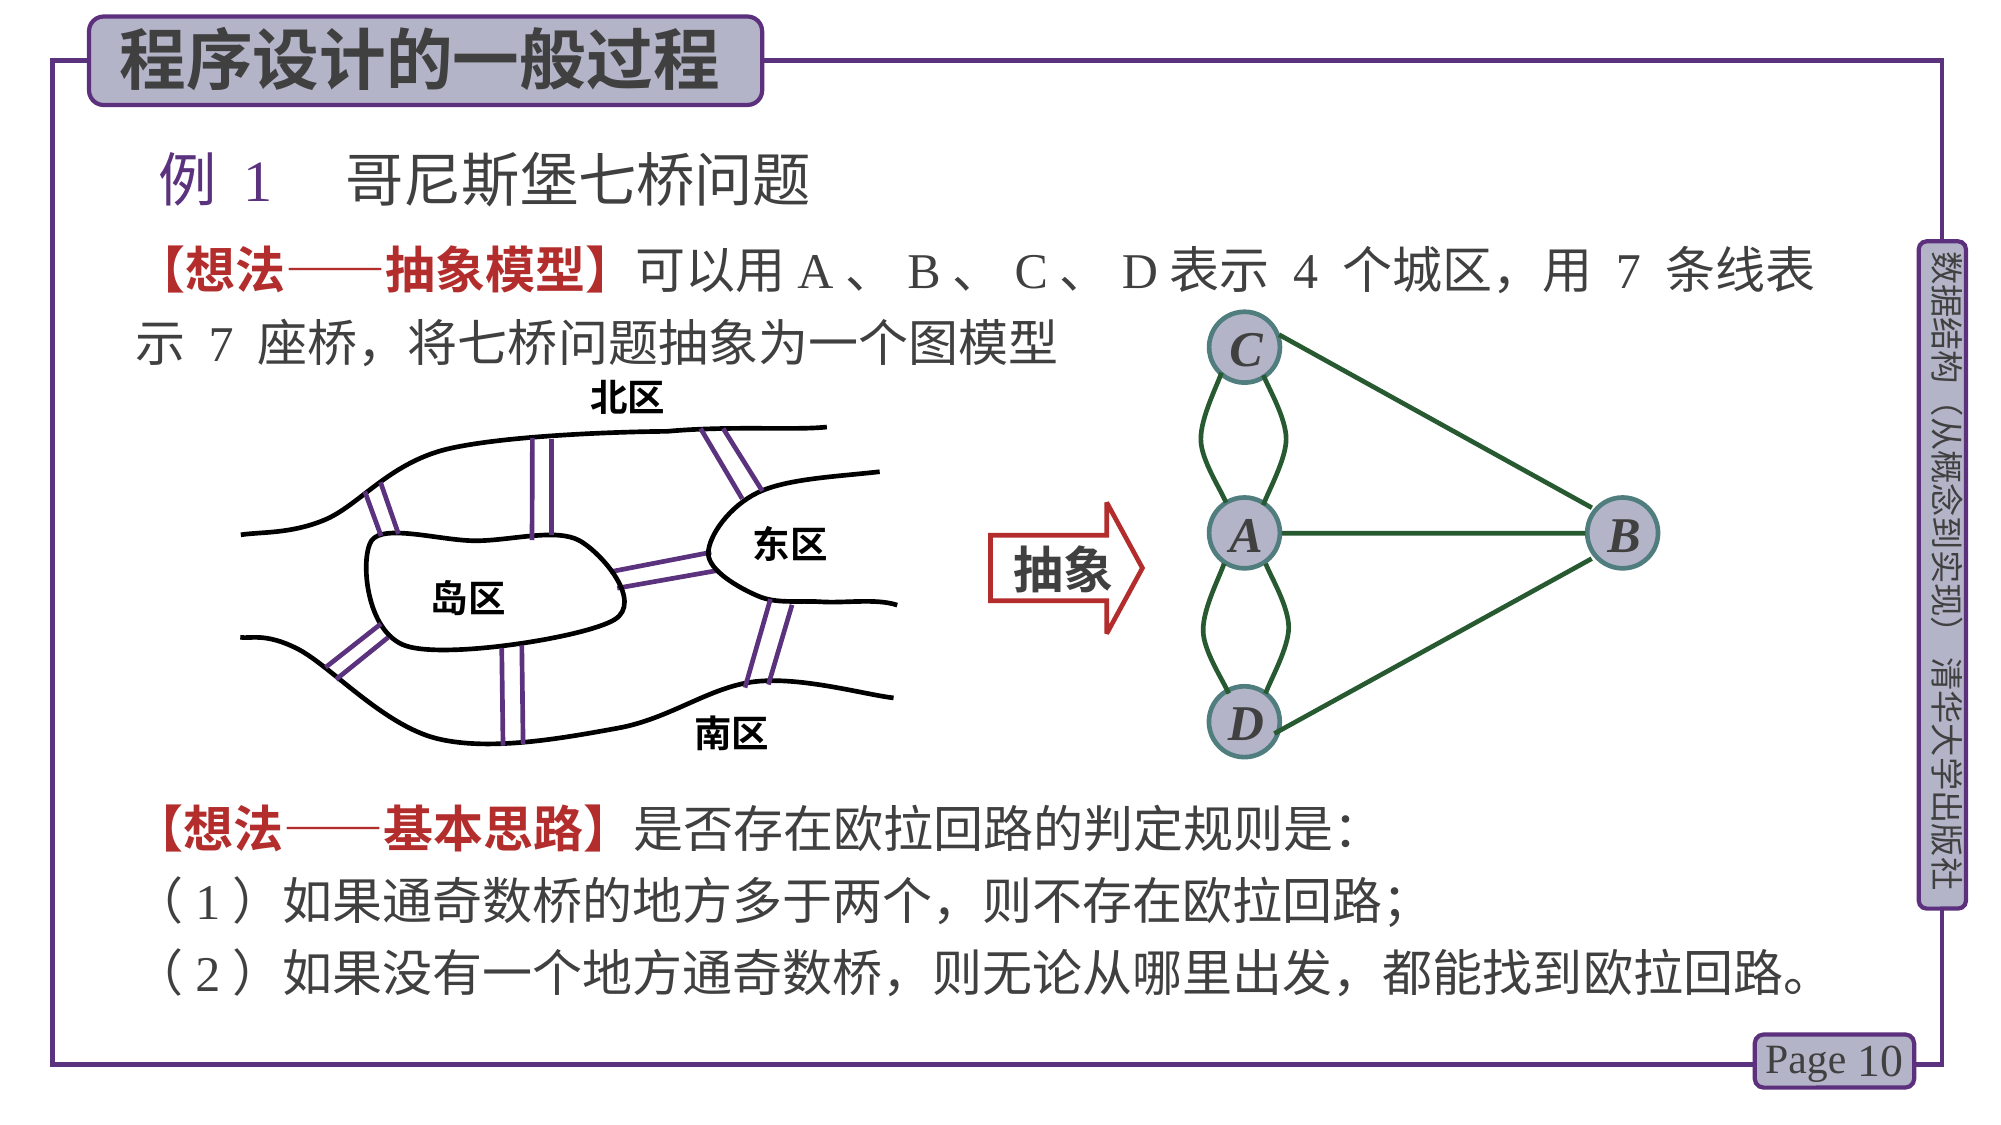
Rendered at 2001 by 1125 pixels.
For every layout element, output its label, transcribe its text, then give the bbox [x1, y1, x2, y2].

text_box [532, 437, 553, 541]
text_box 北区 [590, 382, 690, 427]
text_box A [1209, 497, 1280, 569]
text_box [325, 623, 389, 680]
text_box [744, 599, 793, 688]
text_box [240, 637, 325, 668]
text_box [536, 429, 700, 478]
text_box C [1229, 379, 1260, 383]
text_box 岛区 [430, 584, 530, 628]
text_box D [1208, 686, 1280, 758]
text_box [1200, 379, 1227, 503]
text_box [240, 495, 364, 535]
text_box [610, 552, 718, 589]
text_box 例 1 哥尼斯堡七桥问题 [143, 143, 845, 239]
text_box B [1587, 497, 1659, 569]
text_box 【想法——基本思路】是否存在欧拉回路的判定规则是： （1）如果通奇数桥的地方多于两个，则不存在欧拉回路； （2）如果没有一个地方通奇数桥，则无论从哪里出发，都能找到欧拉回路。 [118, 777, 1874, 1009]
text_box [366, 533, 625, 650]
text_box [1203, 563, 1229, 694]
text_box [708, 471, 898, 606]
text_box [525, 663, 743, 743]
text_box 程序设计的一般过程 [104, 10, 771, 105]
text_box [700, 428, 763, 499]
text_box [364, 482, 399, 536]
text_box 南区 [694, 718, 794, 762]
text_box [1265, 563, 1289, 694]
text_box [786, 681, 894, 698]
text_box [501, 645, 524, 746]
text_box [1263, 379, 1287, 506]
text_box [380, 437, 530, 506]
text_box 抽象 [990, 502, 1143, 634]
text_box [763, 427, 827, 439]
text_box [340, 651, 500, 744]
text_box 【想法——抽象模型】可以用A、B、C、D表示 4 个城区，用 7 条线表示 7 座桥，将七桥问题抽象为一个图模型 [120, 217, 1875, 379]
text_box [87, 15, 753, 107]
